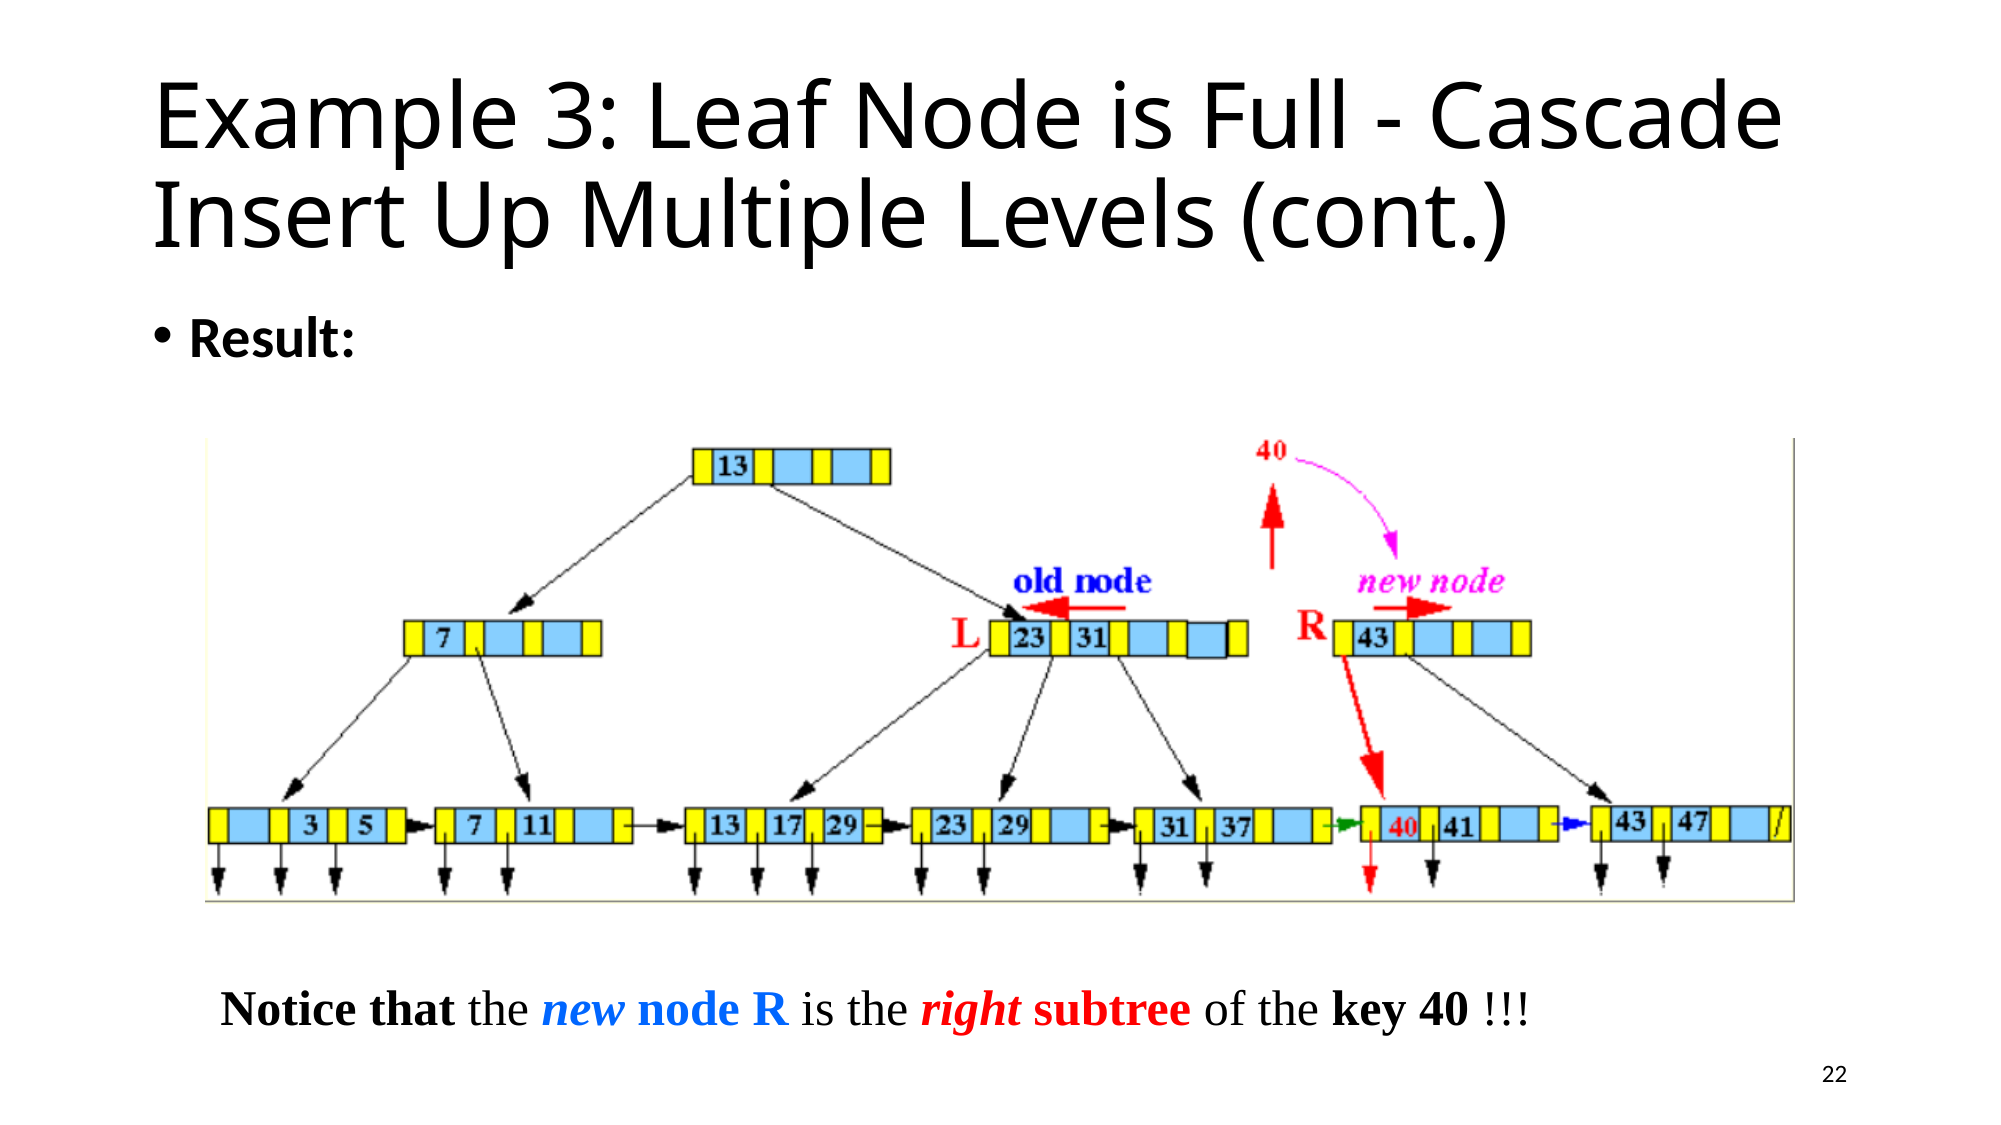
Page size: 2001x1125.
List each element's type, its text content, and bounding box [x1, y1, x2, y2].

title Example 3: Leaf Node is Full - Cascade Insert Up Multiple Levels (cont.) [137, 59, 1863, 278]
text_box Notice that the new node R is the right subtree of the key 40 !!! [205, 968, 1766, 1044]
picture [205, 438, 1795, 904]
list Result: [137, 299, 1863, 393]
slide_number 22 [1412, 1042, 1863, 1103]
